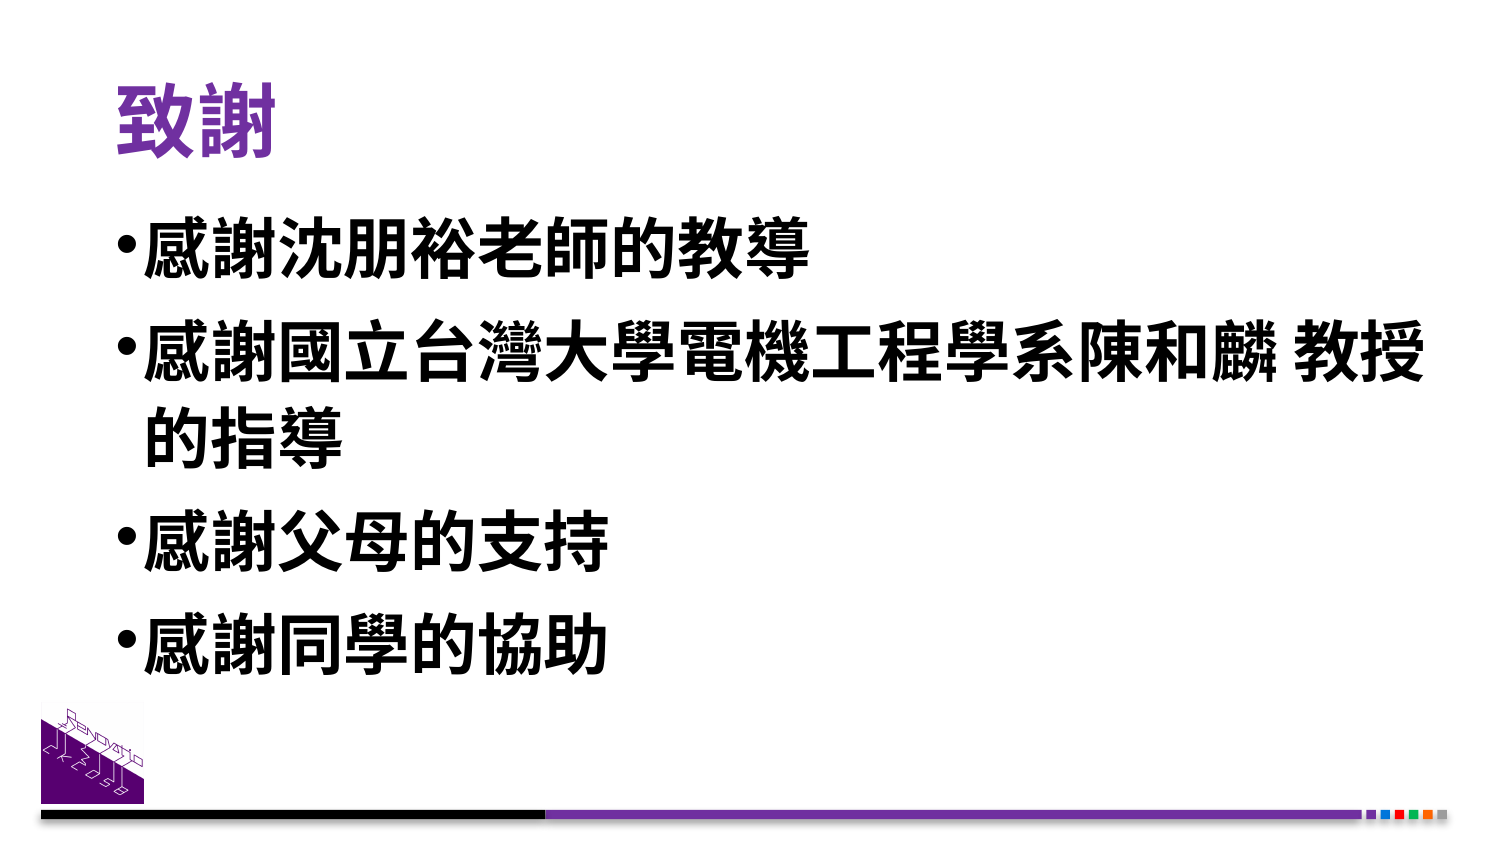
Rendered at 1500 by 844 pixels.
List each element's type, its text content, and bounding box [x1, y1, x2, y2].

text_box 致謝 [100, 58, 1438, 181]
text_box 感謝沈朋裕老師的教導 感謝國立台灣大學電機工程學系陳和麟 教授的指導 感謝父母的支持 感謝同學的協助 [100, 196, 1481, 750]
